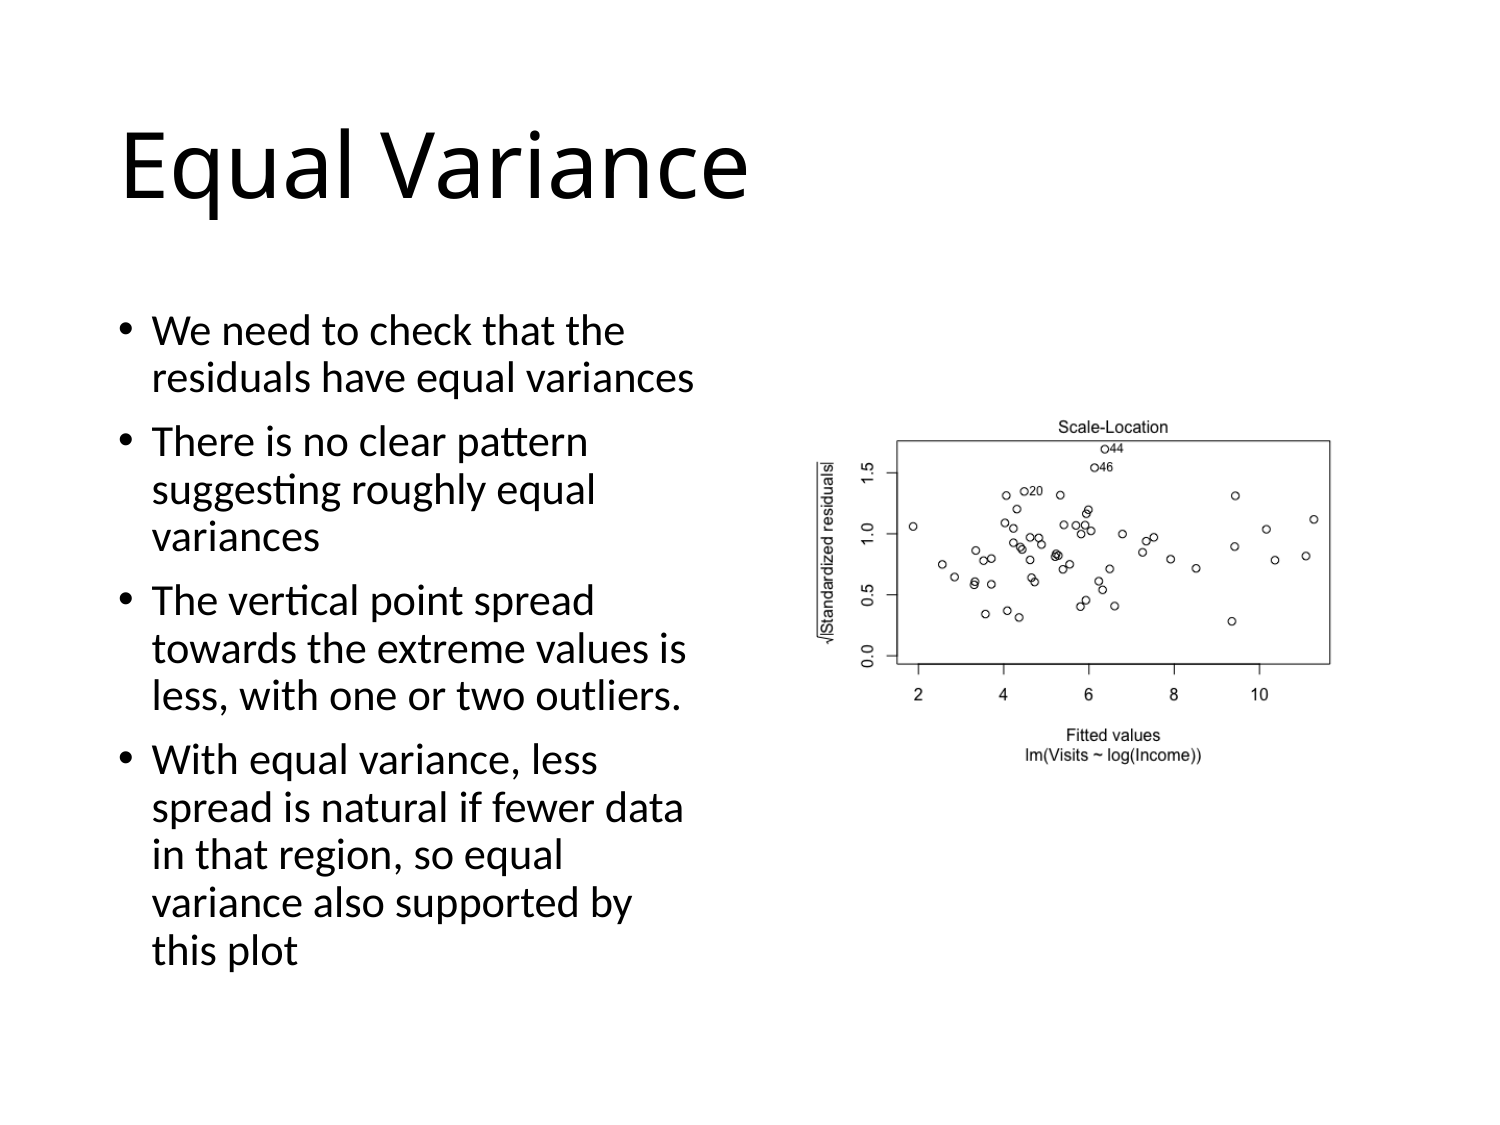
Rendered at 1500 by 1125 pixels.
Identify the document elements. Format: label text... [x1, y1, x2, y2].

picture [814, 359, 1372, 766]
title Equal Variance [103, 58, 1397, 279]
list We need to check that the residuals have equal variances There is no clear pattern suggesting roughly equal variances The vertical point spread towards the extreme values is less, with one or two outliers. With equal variance, less spread is natural if fewer data in that region, so equal variance also supported by this plot [103, 299, 711, 1014]
